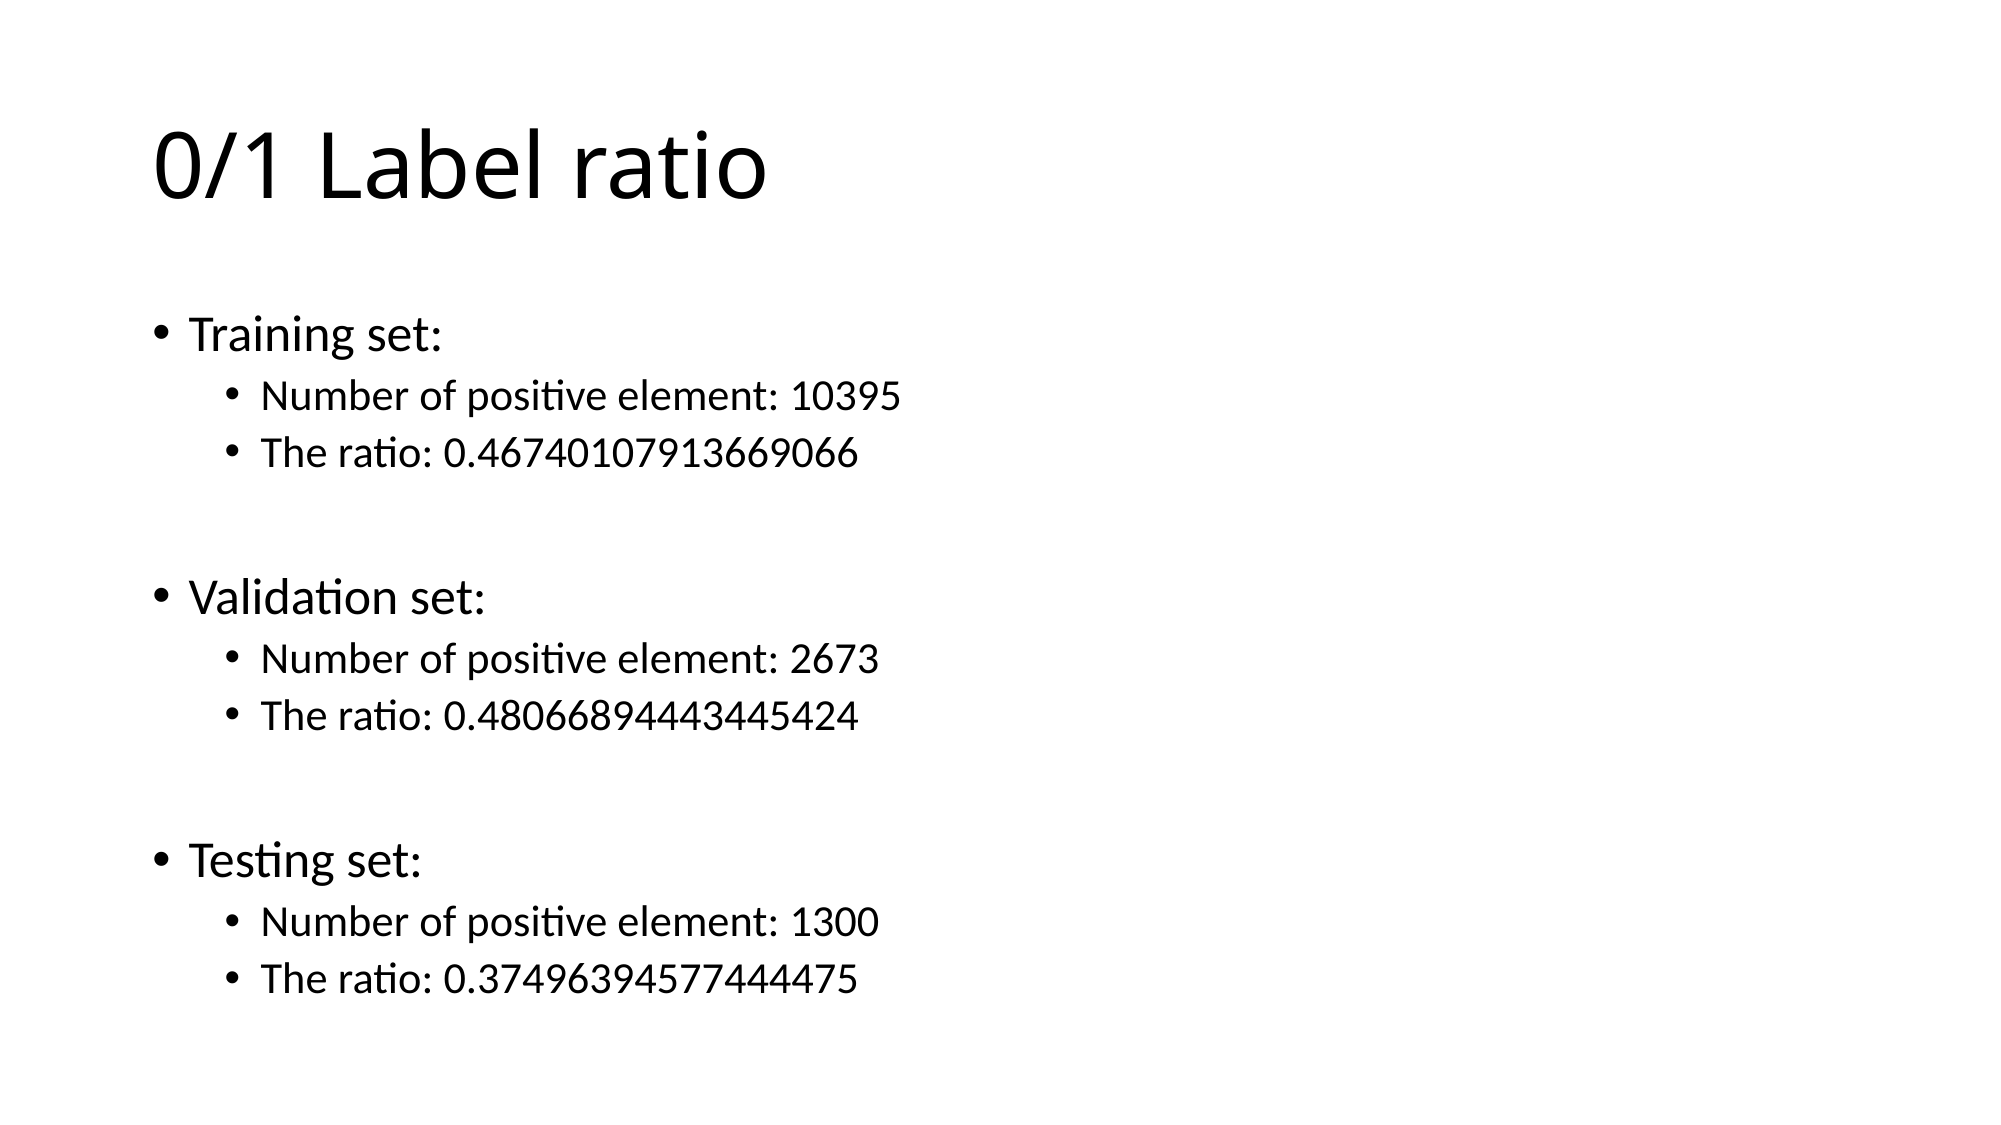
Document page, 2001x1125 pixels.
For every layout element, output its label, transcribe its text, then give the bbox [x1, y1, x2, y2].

list Training set: Number of positive element: 10395 The ratio: 0.46740107913669066 Validation set: Number of positive element: 2673 The ratio: 0.48066894443445424 Testing set: Number of positive element: 1300 The ratio: 0.37496394577444475 [137, 299, 1863, 1014]
title 0/1 Label ratio [137, 59, 1863, 278]
